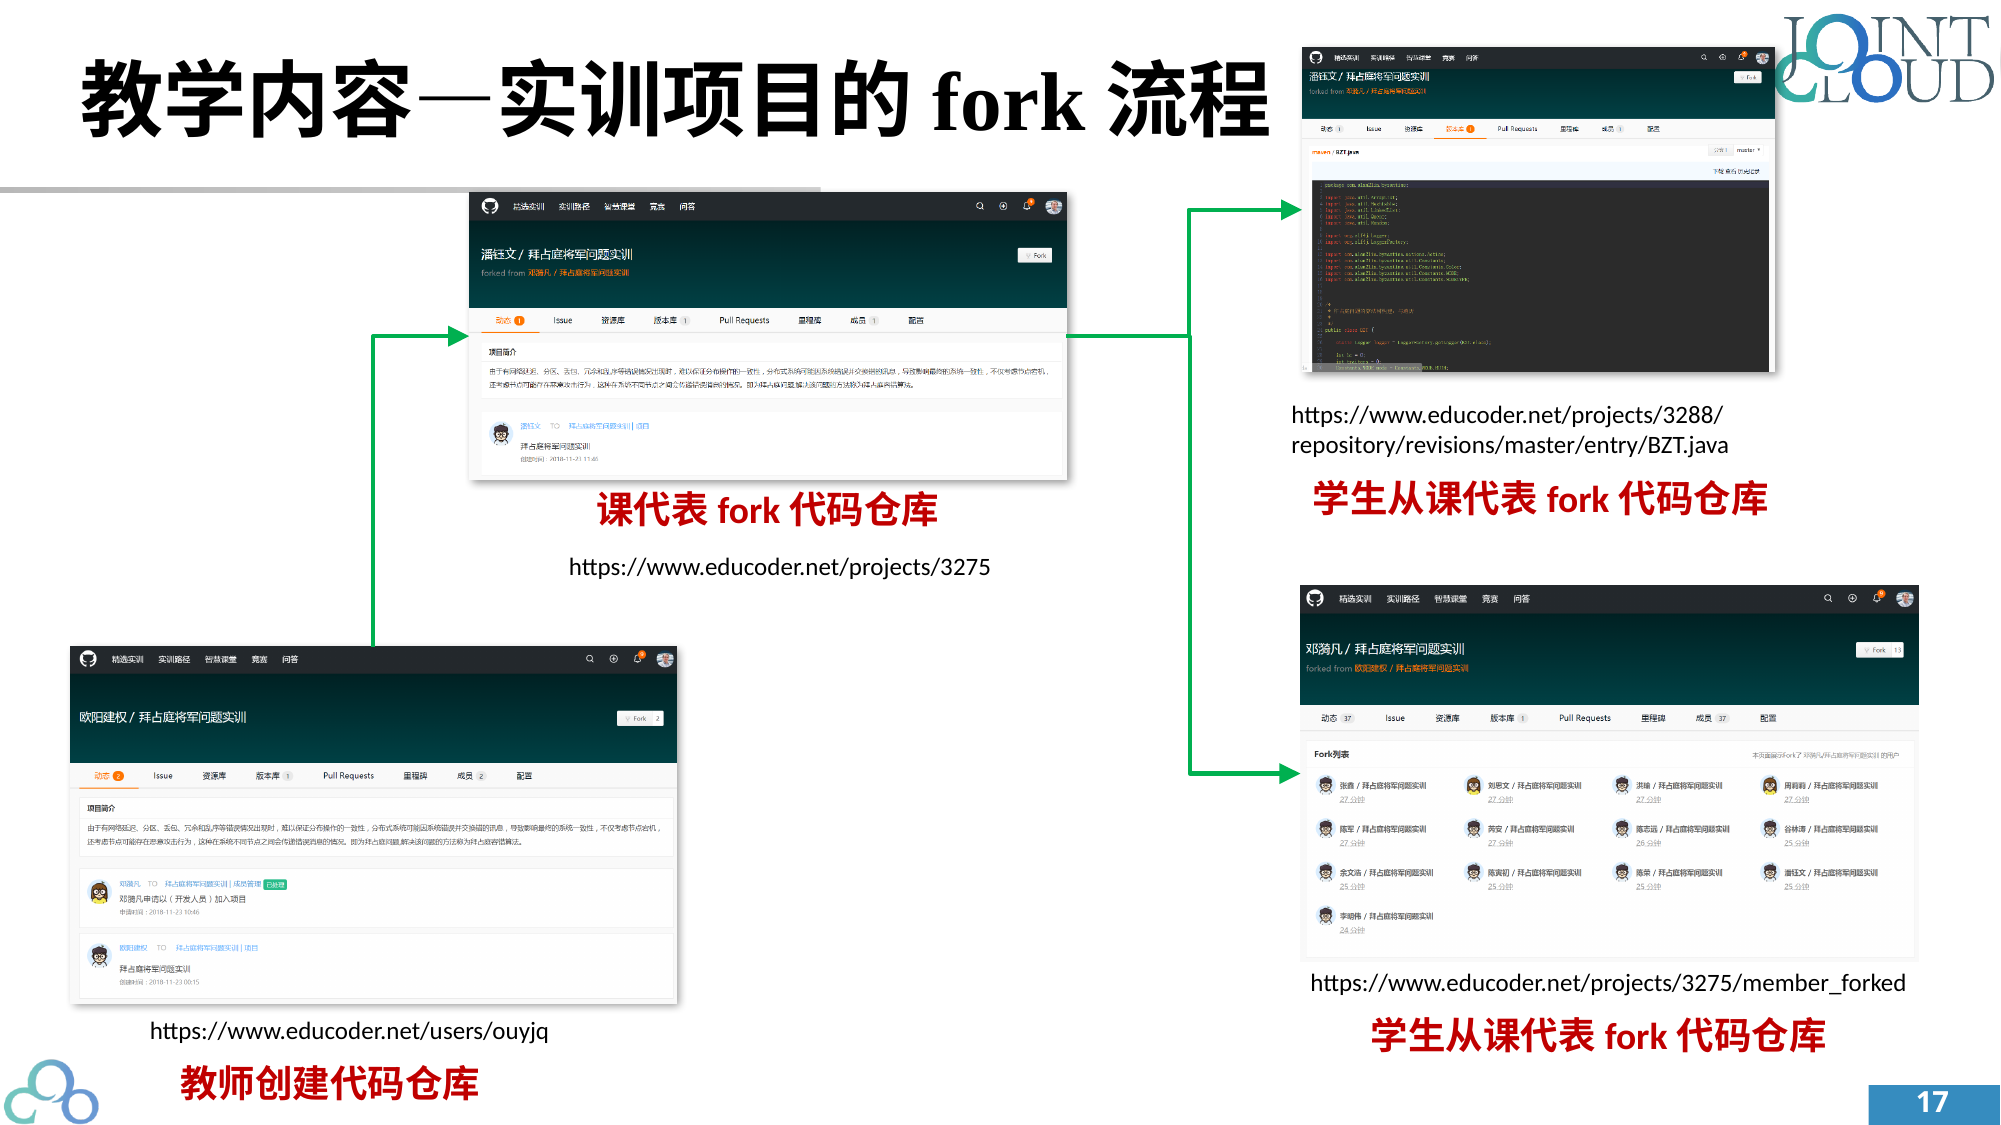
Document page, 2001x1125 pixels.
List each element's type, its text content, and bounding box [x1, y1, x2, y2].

text_box https://www.educoder.net/projects/3288/repository/revisions/master/entry/BZT.java [1305, 391, 1808, 467]
text_box 课代表fork代码仓库 [581, 489, 955, 539]
picture [1301, 0, 2001, 373]
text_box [1066, 335, 1301, 774]
text_box https://www.educoder.net/projects/3275/member_forked [1295, 964, 1923, 1004]
picture [70, 646, 677, 1005]
text_box https://www.educoder.net/users/ouyjq [134, 1013, 565, 1052]
picture [1300, 585, 1919, 962]
text_box 教师创建代码仓库 [165, 1052, 496, 1113]
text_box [265, 443, 577, 540]
text_box 学生从课代表fork代码仓库 [1305, 467, 1784, 528]
slide_number 17 [1891, 1080, 1974, 1125]
text_box https://www.educoder.net/projects/3275 [554, 543, 1007, 588]
picture [468, 192, 1067, 481]
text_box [1066, 209, 1303, 337]
title 教学内容—实训项目的fork流程 [65, 24, 1782, 184]
text_box 学生从课代表fork代码仓库 [1356, 1004, 1842, 1065]
